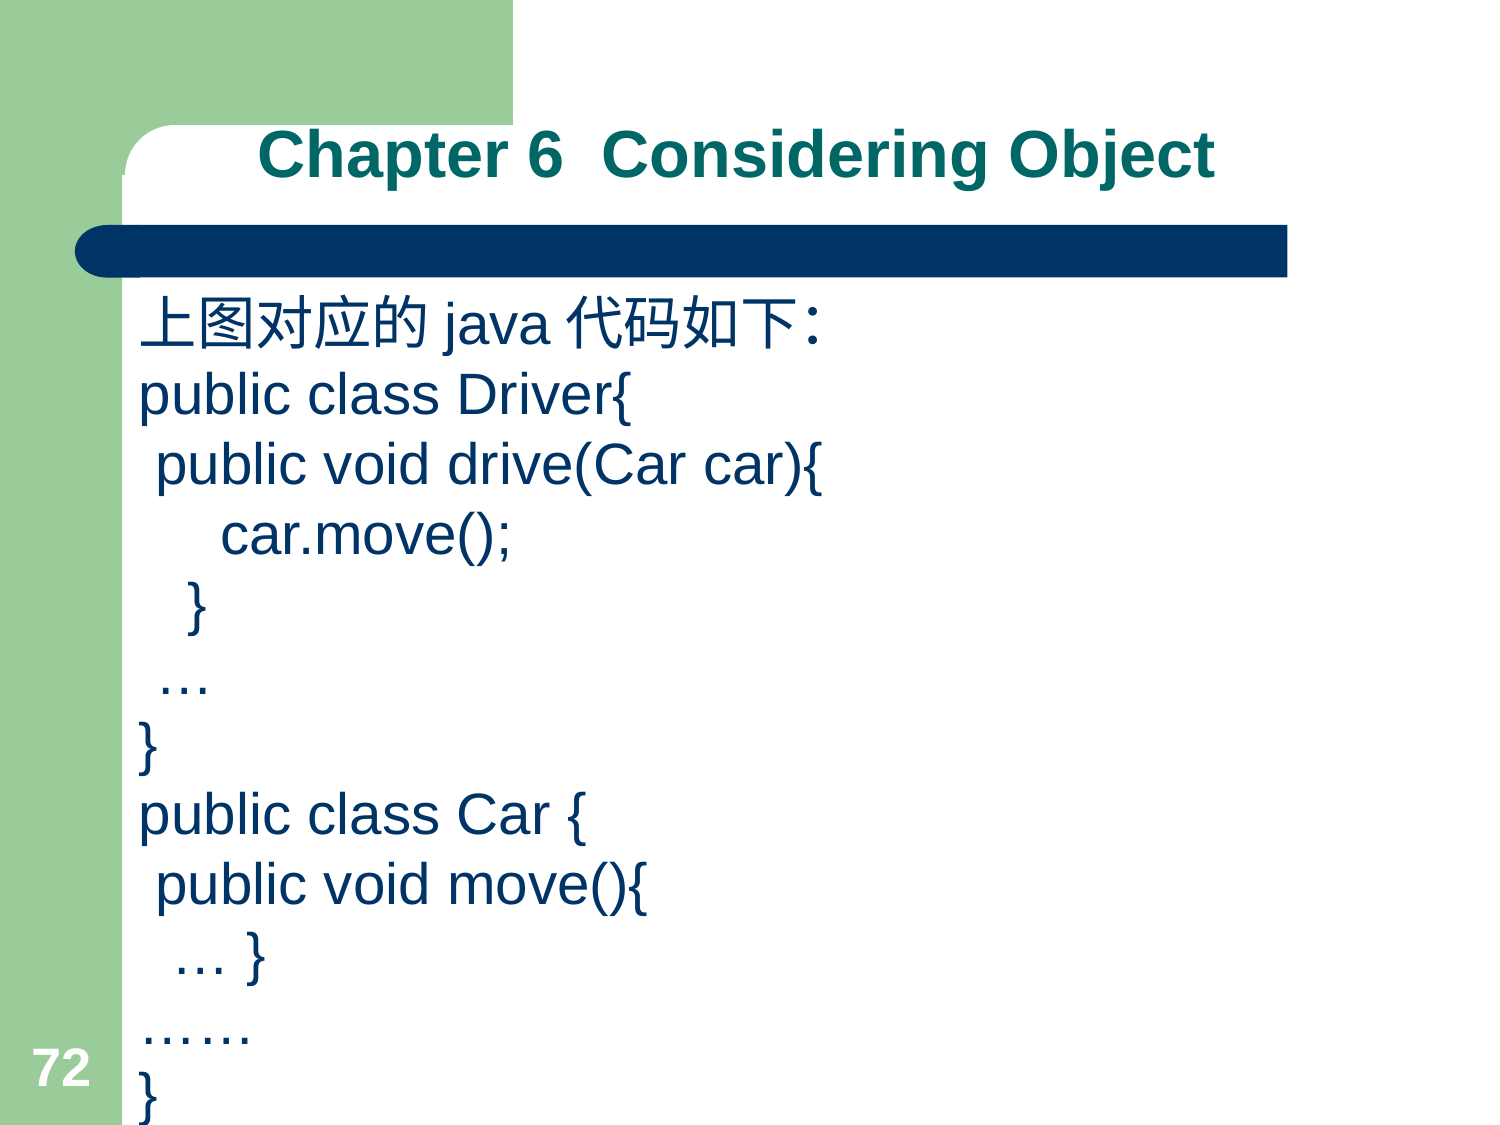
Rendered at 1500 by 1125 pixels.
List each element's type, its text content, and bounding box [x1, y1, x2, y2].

title Chapter 6 Considering Object [150, 62, 1463, 200]
slide_number 72 [13, 1024, 111, 1106]
list 上图对应的java代码如下： public class Driver{ public void drive(Car car){ car.move(); } … } public class Car { public void move(){ … } …… } [123, 278, 1500, 1113]
